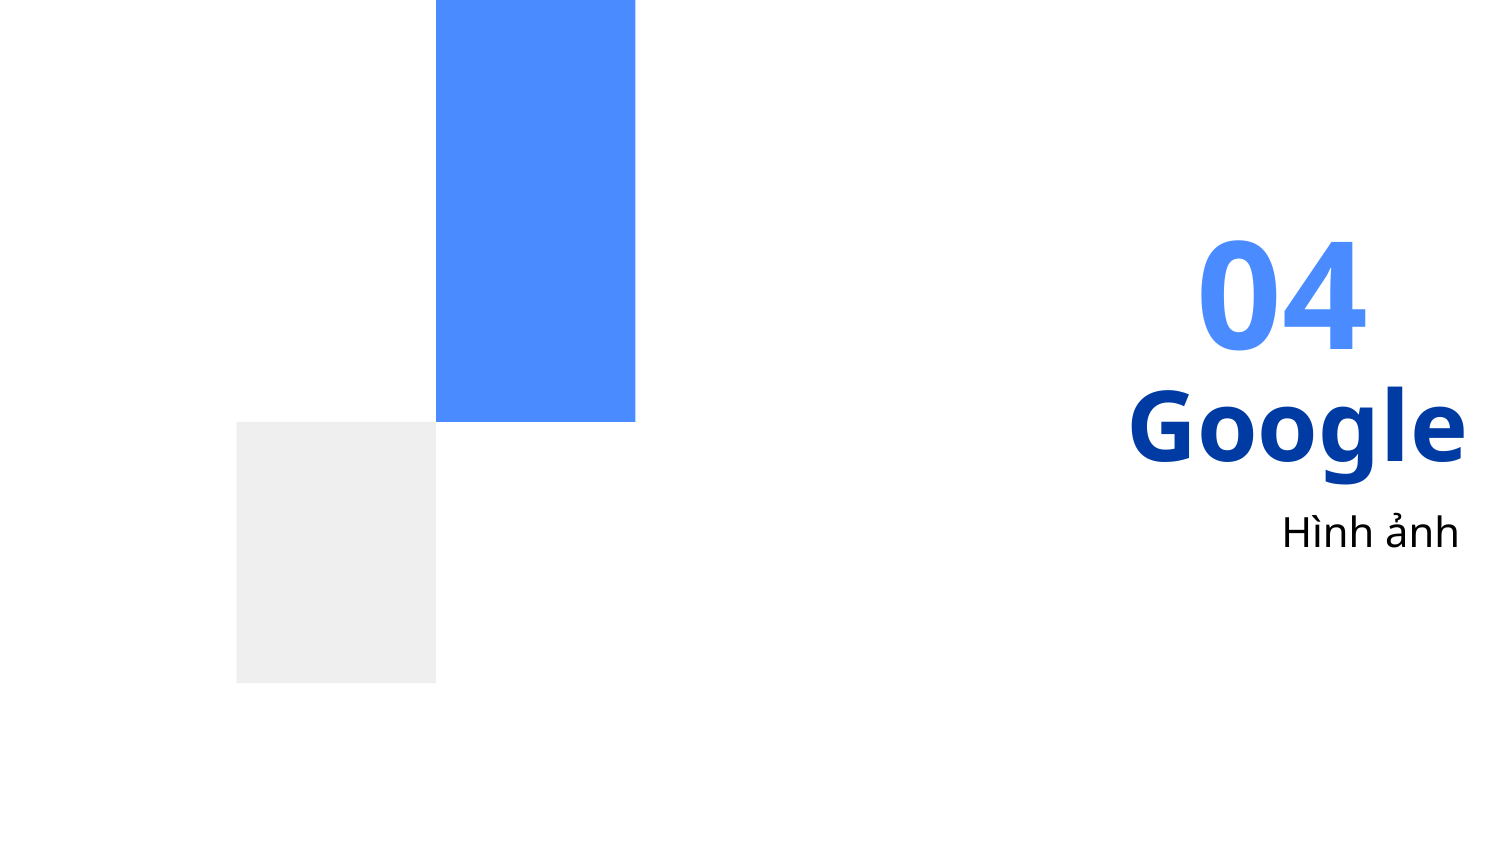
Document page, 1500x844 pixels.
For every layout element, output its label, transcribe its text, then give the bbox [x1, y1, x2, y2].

title 04 [650, 207, 1383, 395]
subtitle Hình ảnh [743, 490, 1476, 603]
title Google [466, 352, 1484, 491]
